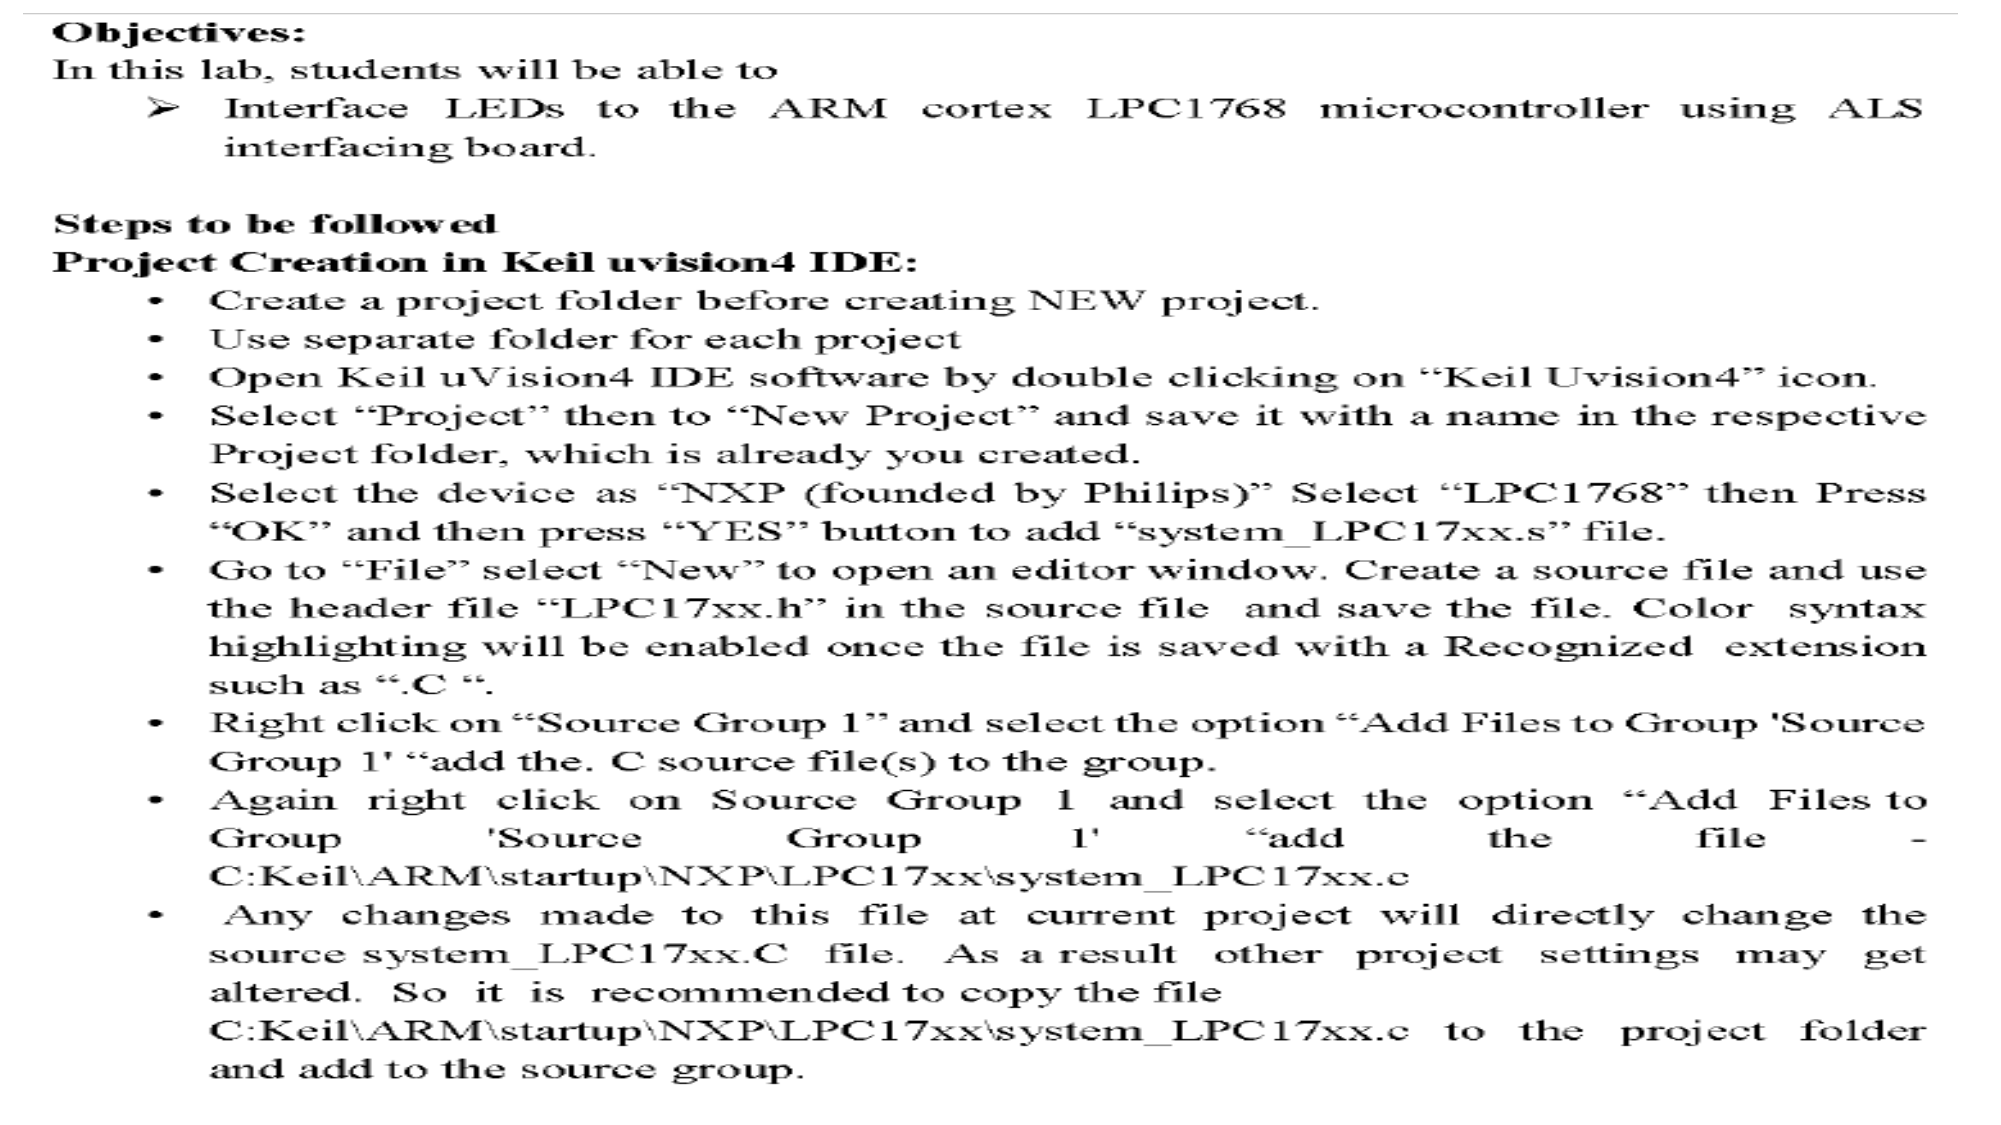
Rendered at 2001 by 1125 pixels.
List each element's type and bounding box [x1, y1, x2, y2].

list [23, 13, 1958, 1087]
